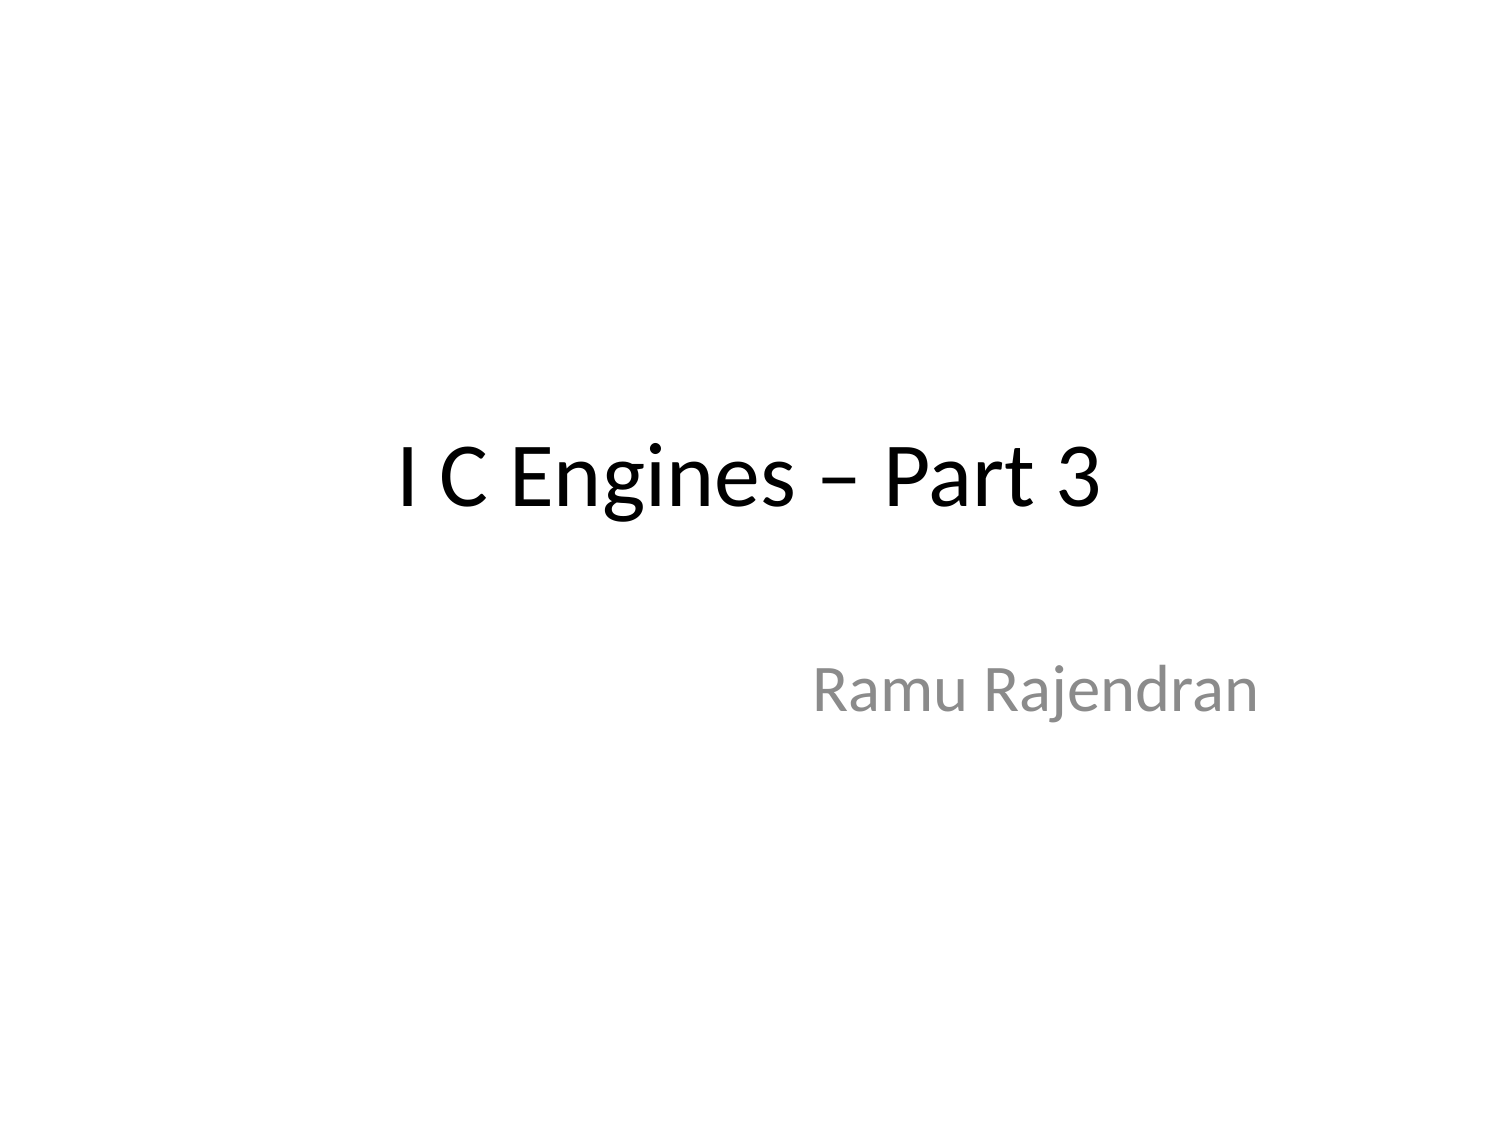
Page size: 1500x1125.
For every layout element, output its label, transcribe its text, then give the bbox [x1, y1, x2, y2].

subtitle Ramu Rajendran [225, 637, 1275, 925]
title I C Engines – Part 3 [112, 349, 1388, 591]
